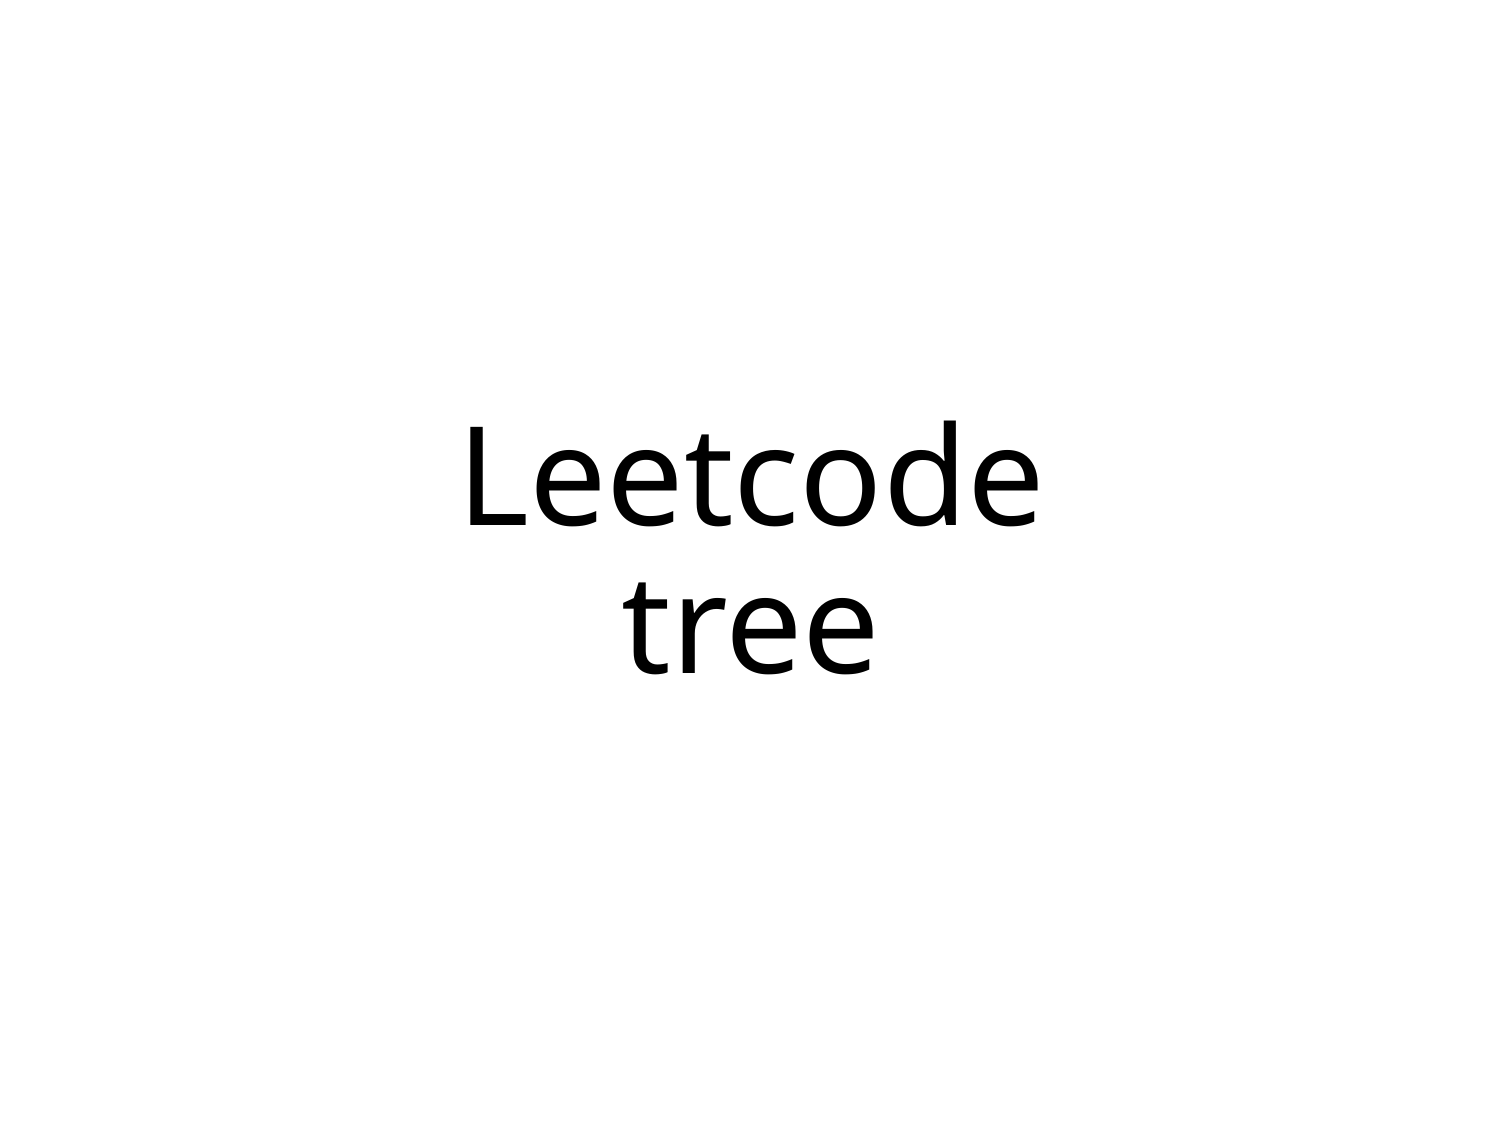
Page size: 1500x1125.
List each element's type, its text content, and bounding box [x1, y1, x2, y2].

title Leetcode tree [187, 327, 1313, 782]
